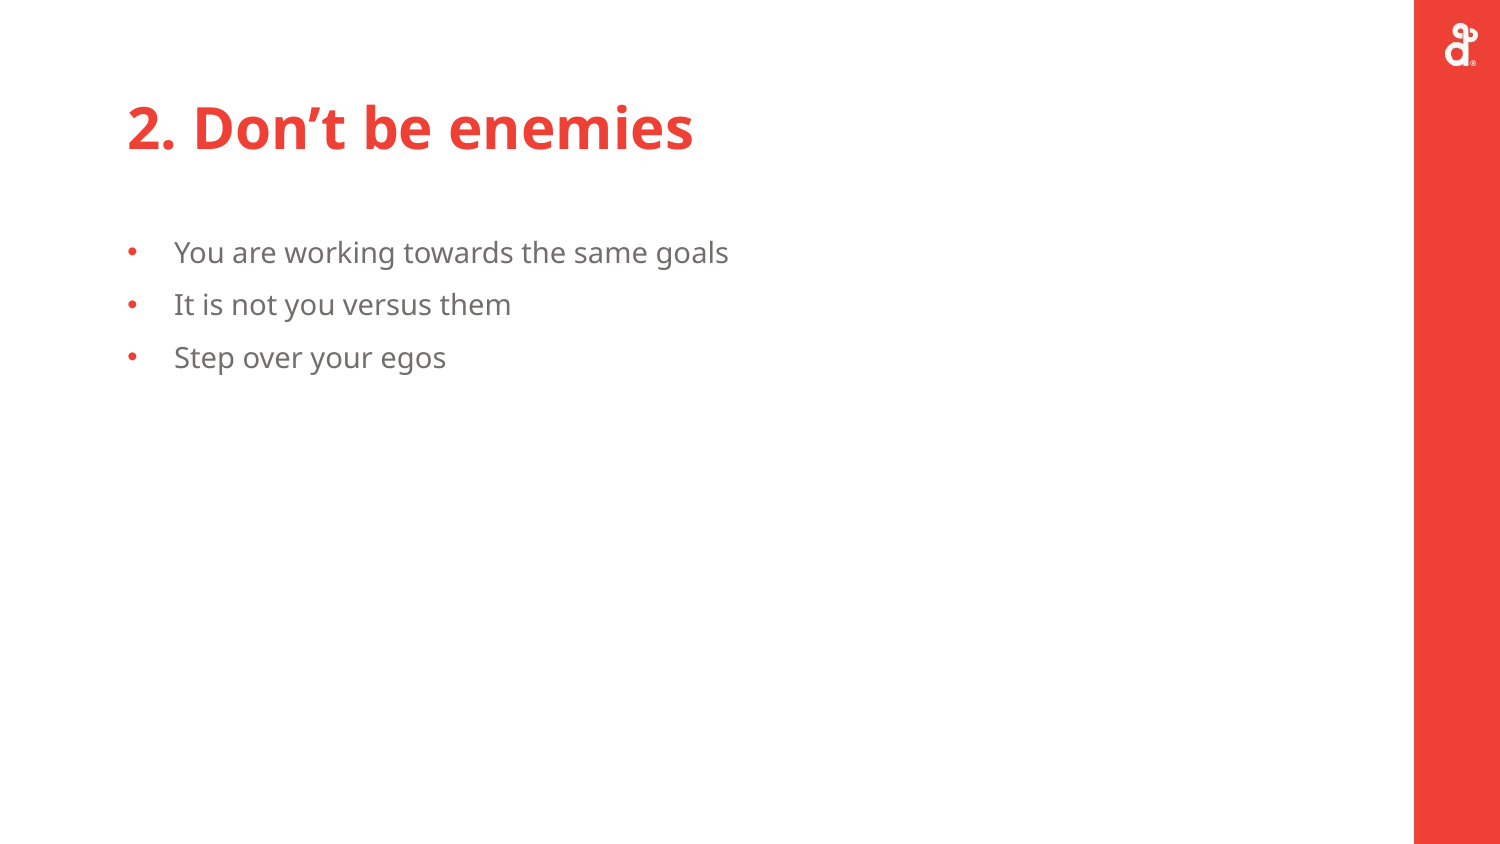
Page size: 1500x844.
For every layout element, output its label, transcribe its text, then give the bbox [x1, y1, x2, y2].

title 2. Don’t be enemies [112, 67, 1315, 186]
list You are working towards the same goals It is not you versus them Step over your egos [112, 209, 1258, 788]
picture [0, 0, 1500, 844]
